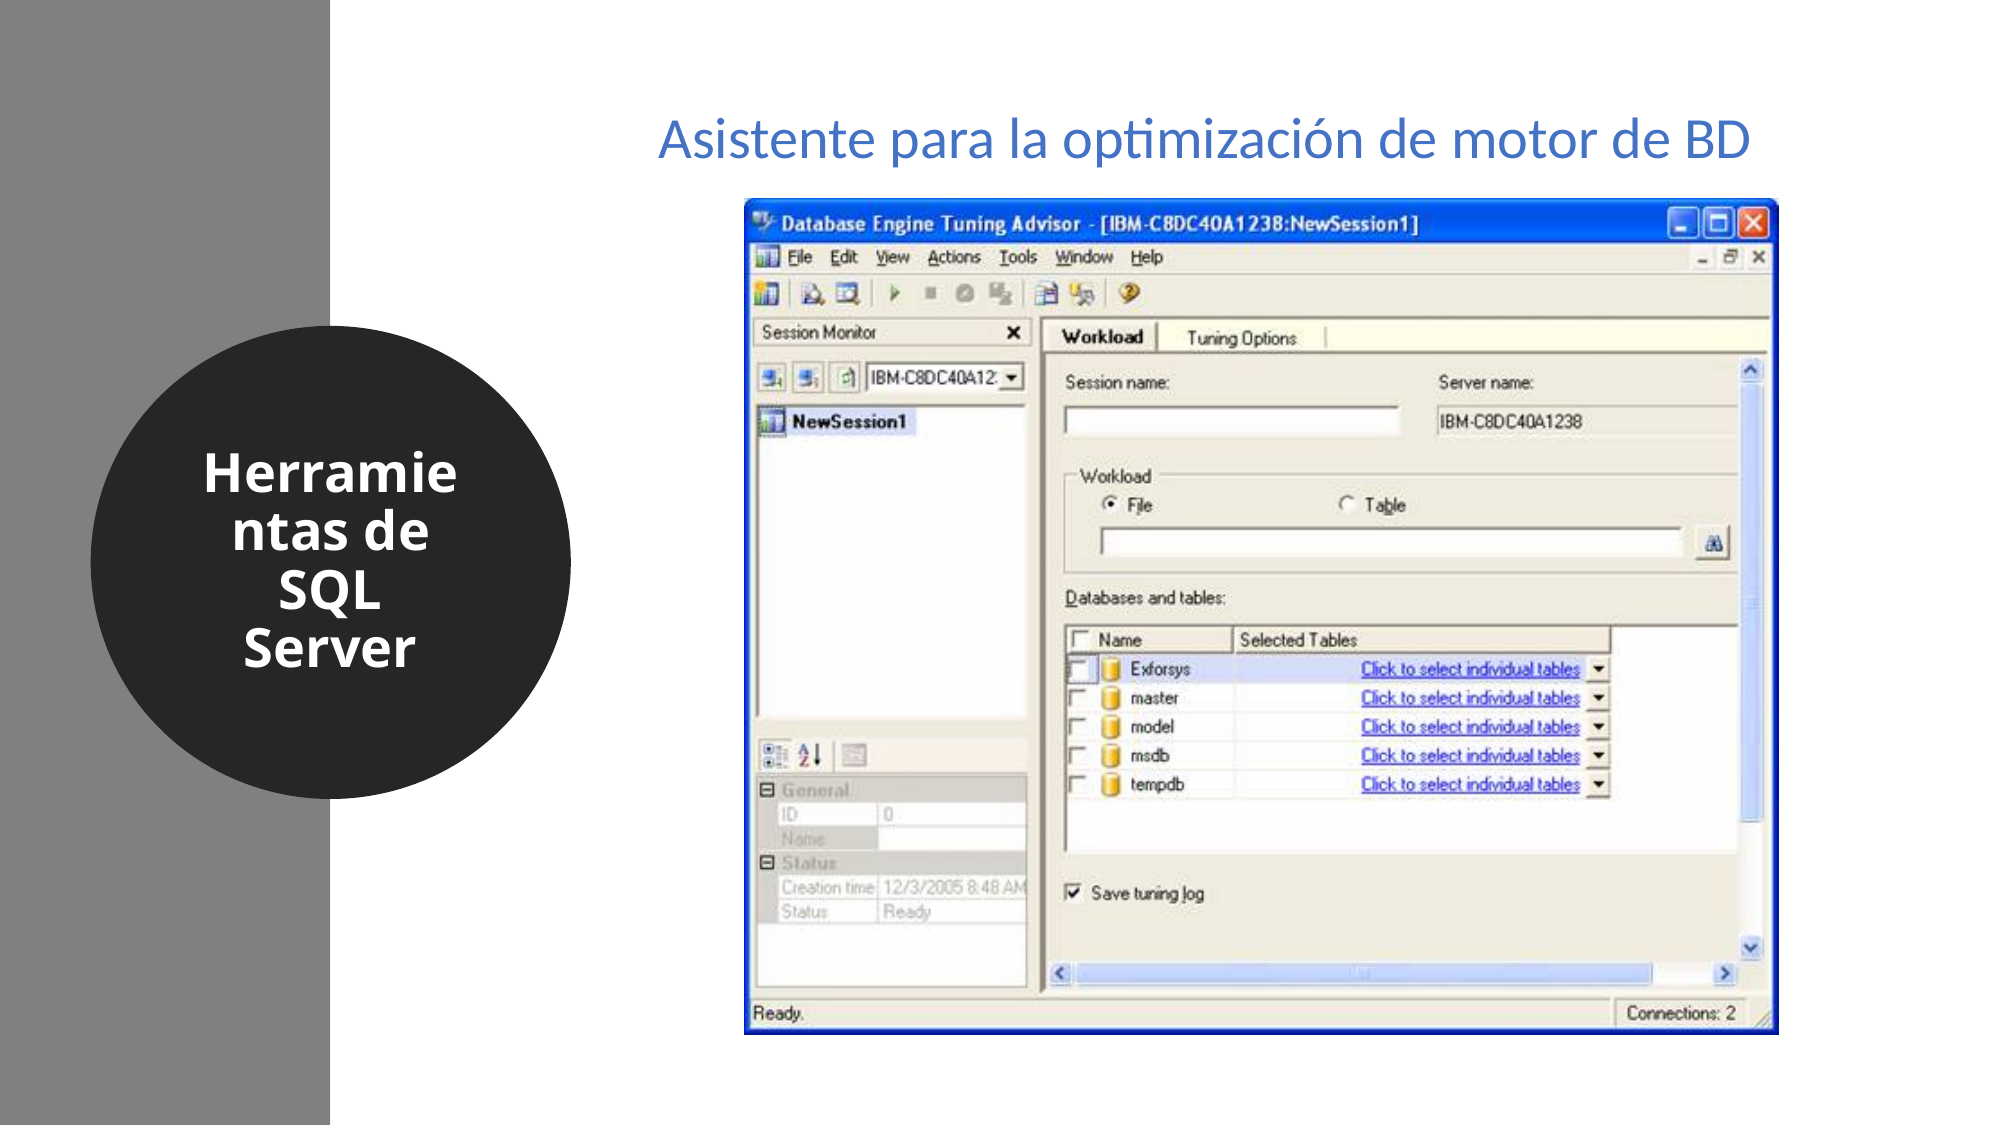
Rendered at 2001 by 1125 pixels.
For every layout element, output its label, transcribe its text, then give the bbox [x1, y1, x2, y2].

text_box [0, 0, 331, 1125]
text_box Herramientas de SQL Server [105, 340, 557, 785]
picture [744, 198, 1779, 1036]
text_box Asistente para la optimización de motor de BD [556, 92, 1855, 177]
